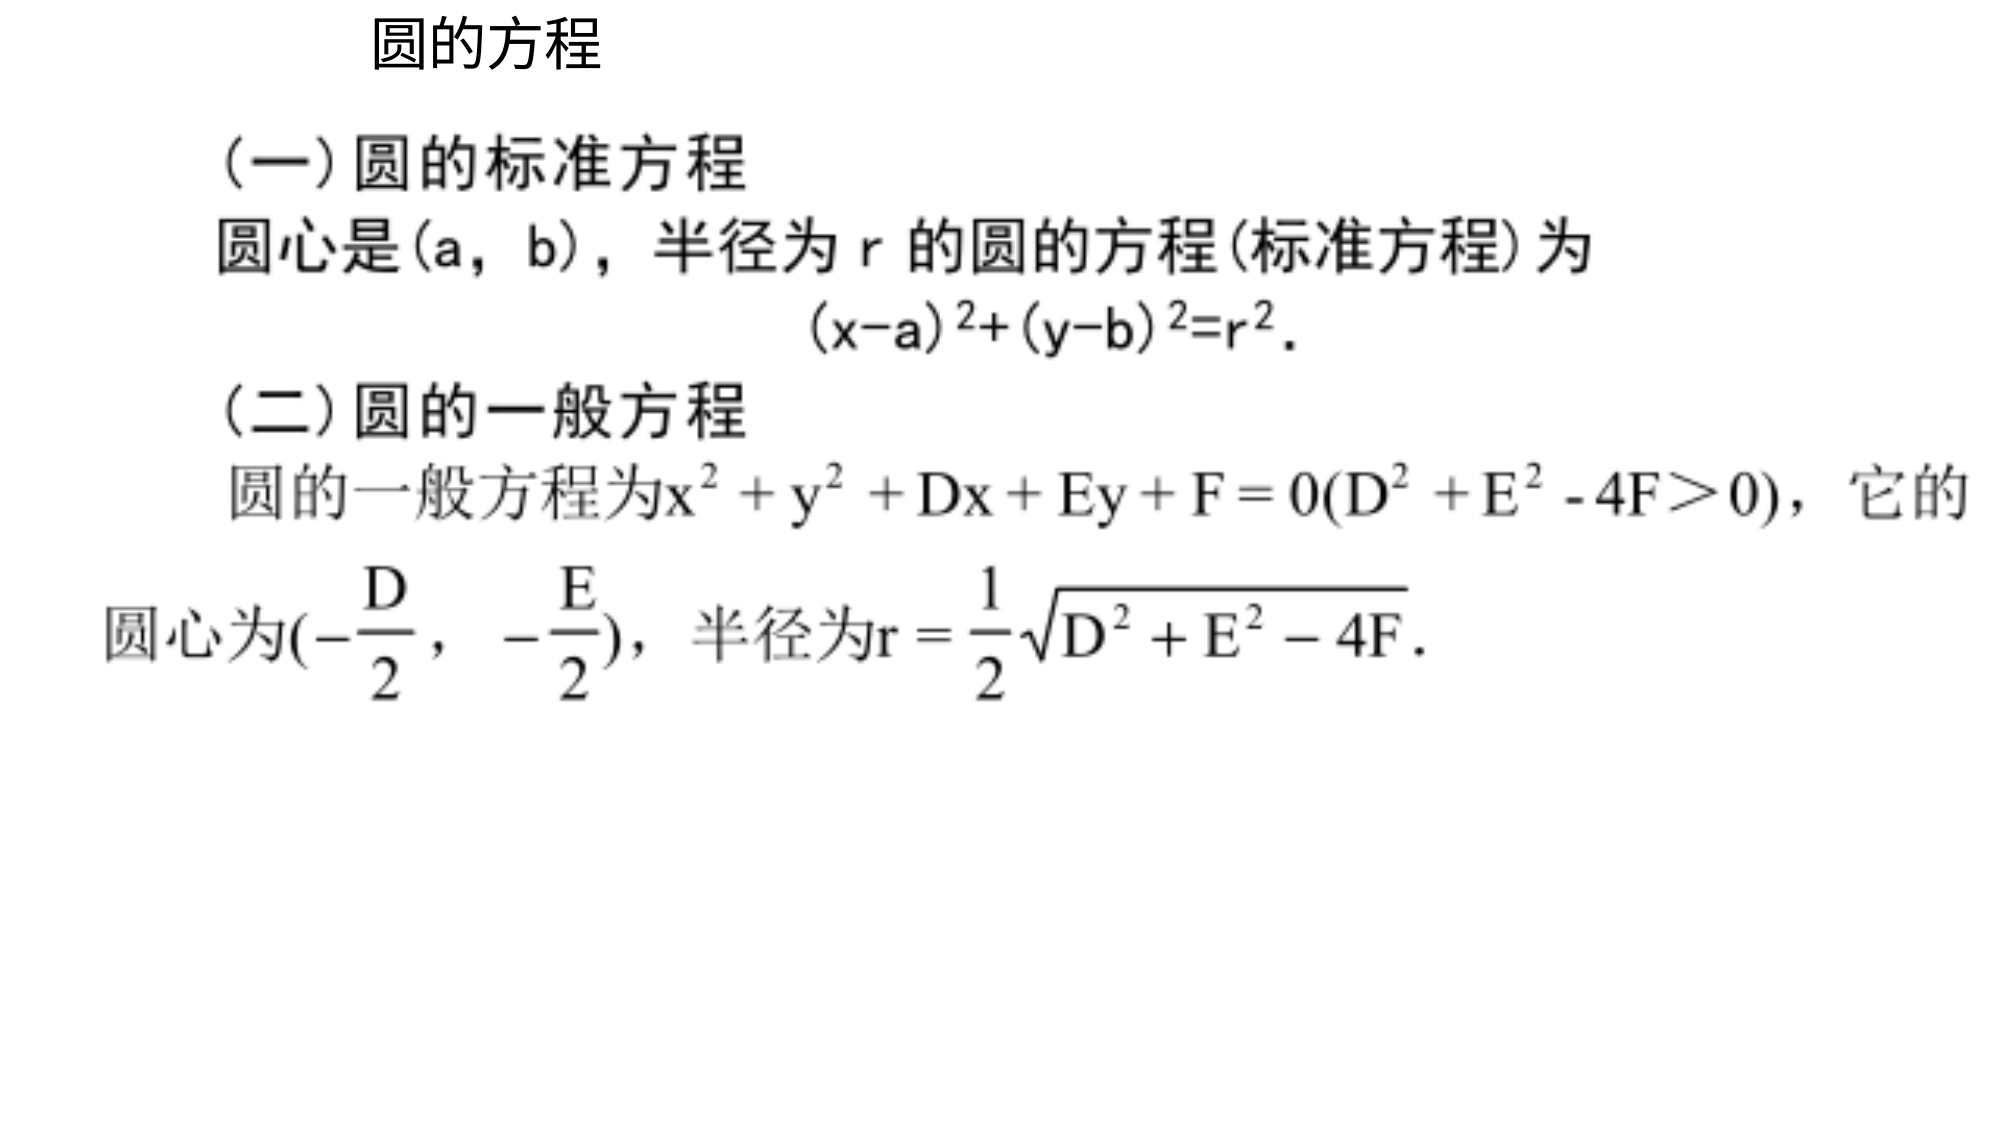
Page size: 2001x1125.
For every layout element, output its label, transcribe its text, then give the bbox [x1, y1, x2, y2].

text_box 圆的方程 [355, 0, 773, 85]
picture [67, 116, 2000, 709]
